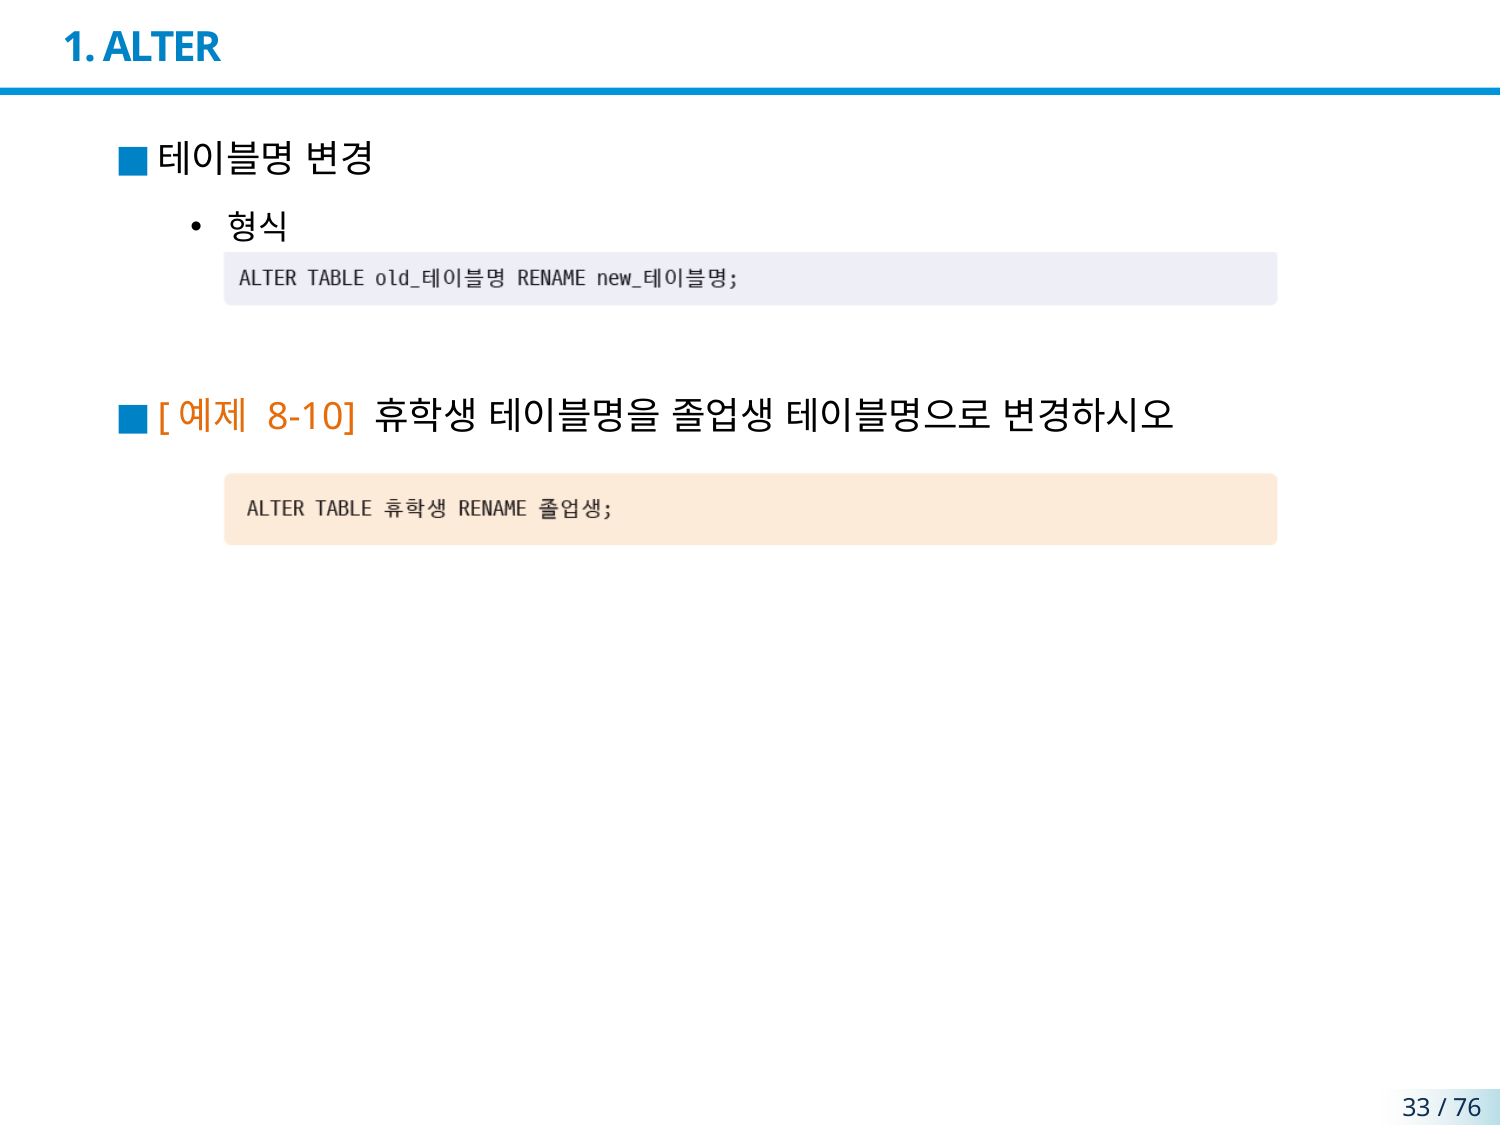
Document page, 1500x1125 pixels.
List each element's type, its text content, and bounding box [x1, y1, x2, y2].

title 1. ALTER [47, 5, 1325, 84]
picture [220, 252, 1280, 309]
list 테이블명 변경 형식 [예제 8-10] 휴학생 테이블명을 졸업생 테이블명으로 변경하시오 [100, 127, 1459, 1050]
picture [219, 466, 1281, 551]
